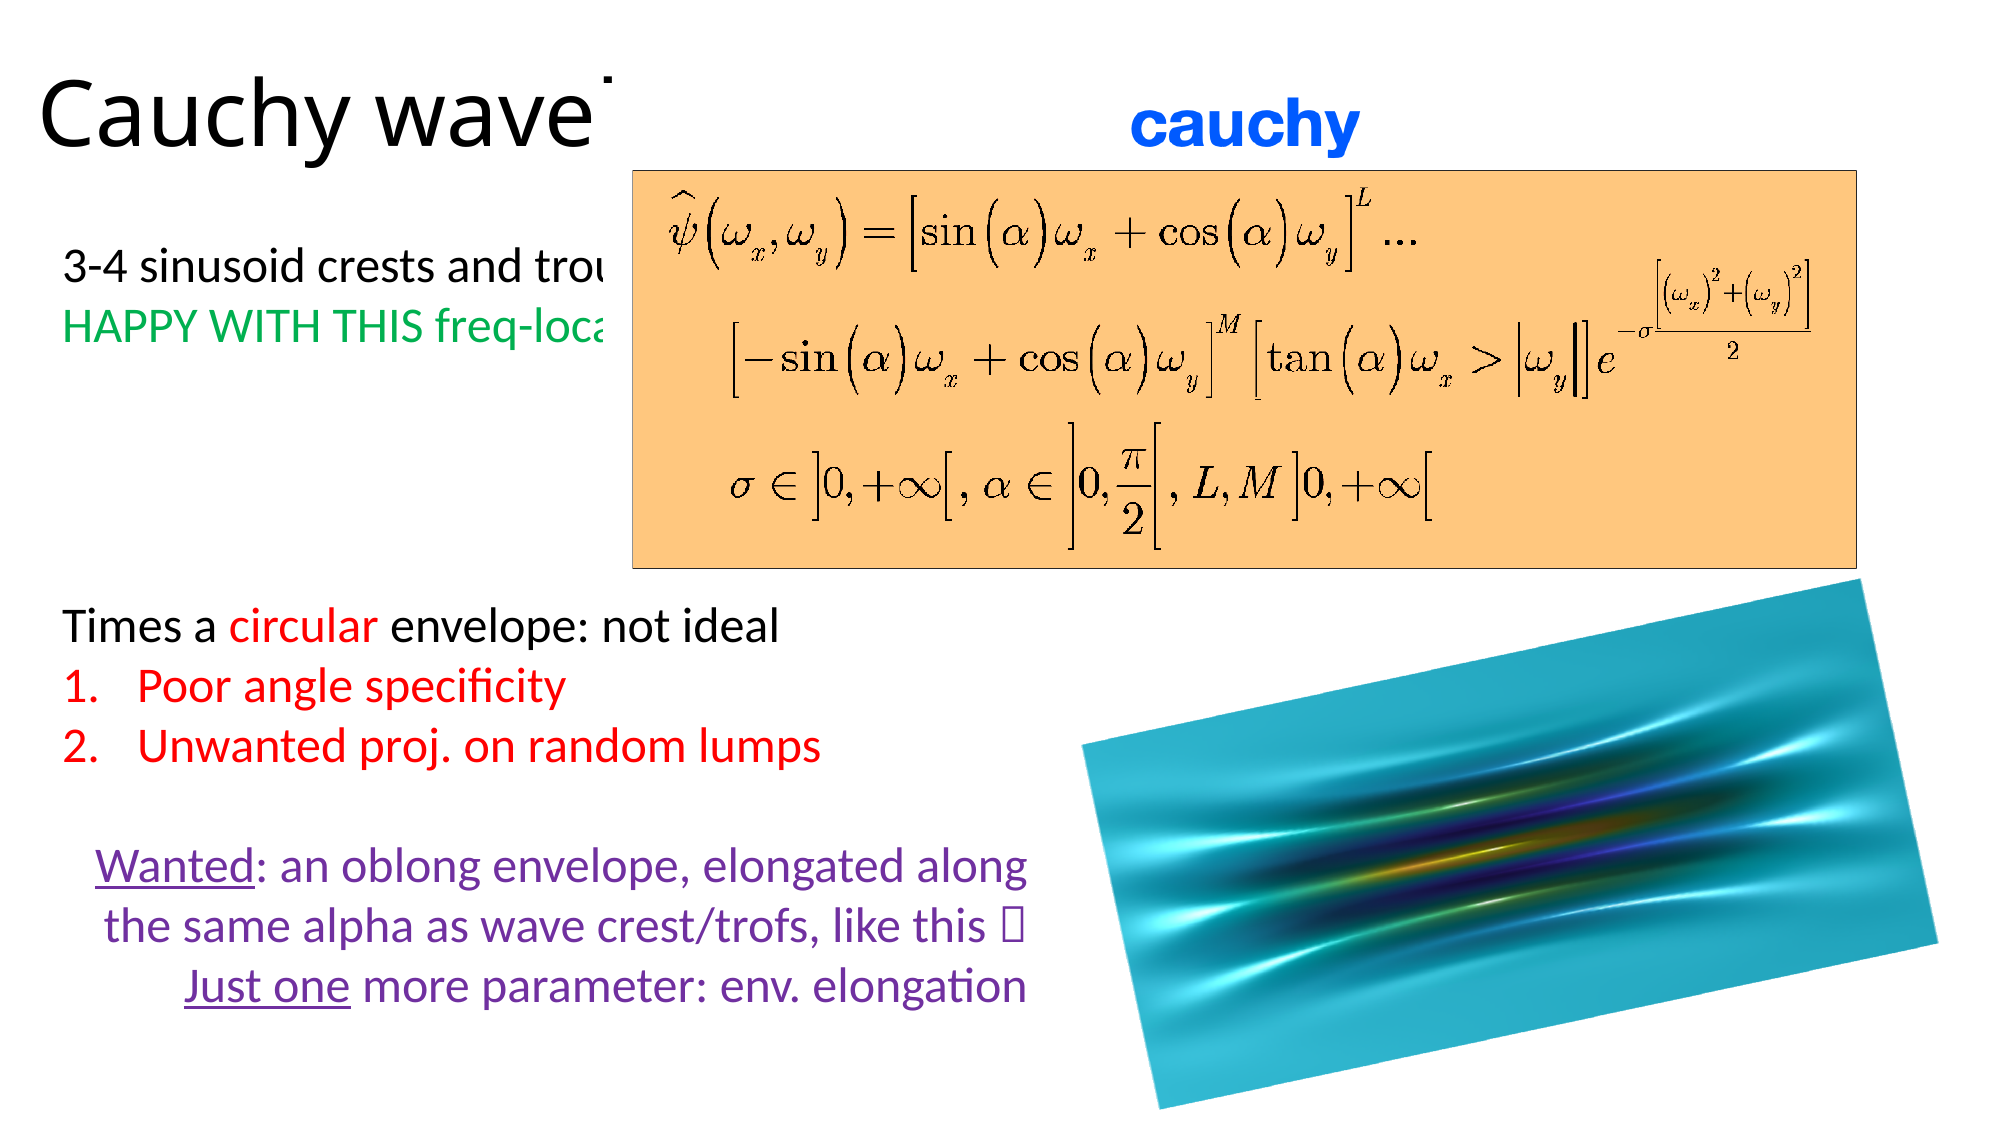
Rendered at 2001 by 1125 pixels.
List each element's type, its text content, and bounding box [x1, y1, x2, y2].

text_box 3-4 sinusoid crests and troughs: HAPPY WITH THIS freq-location tradeoff Times a circular envelope: not ideal Poor angle specificity Unwanted proj. on random lumps Wanted: an oblong envelope, elongated along the same alpha as wave crest/trofs, like this  Just one more parameter: env. elongation [47, 225, 1043, 1020]
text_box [791, 229, 1841, 632]
picture [603, 83, 1937, 1125]
title Cauchy wavelet: current [22, 7, 1748, 226]
